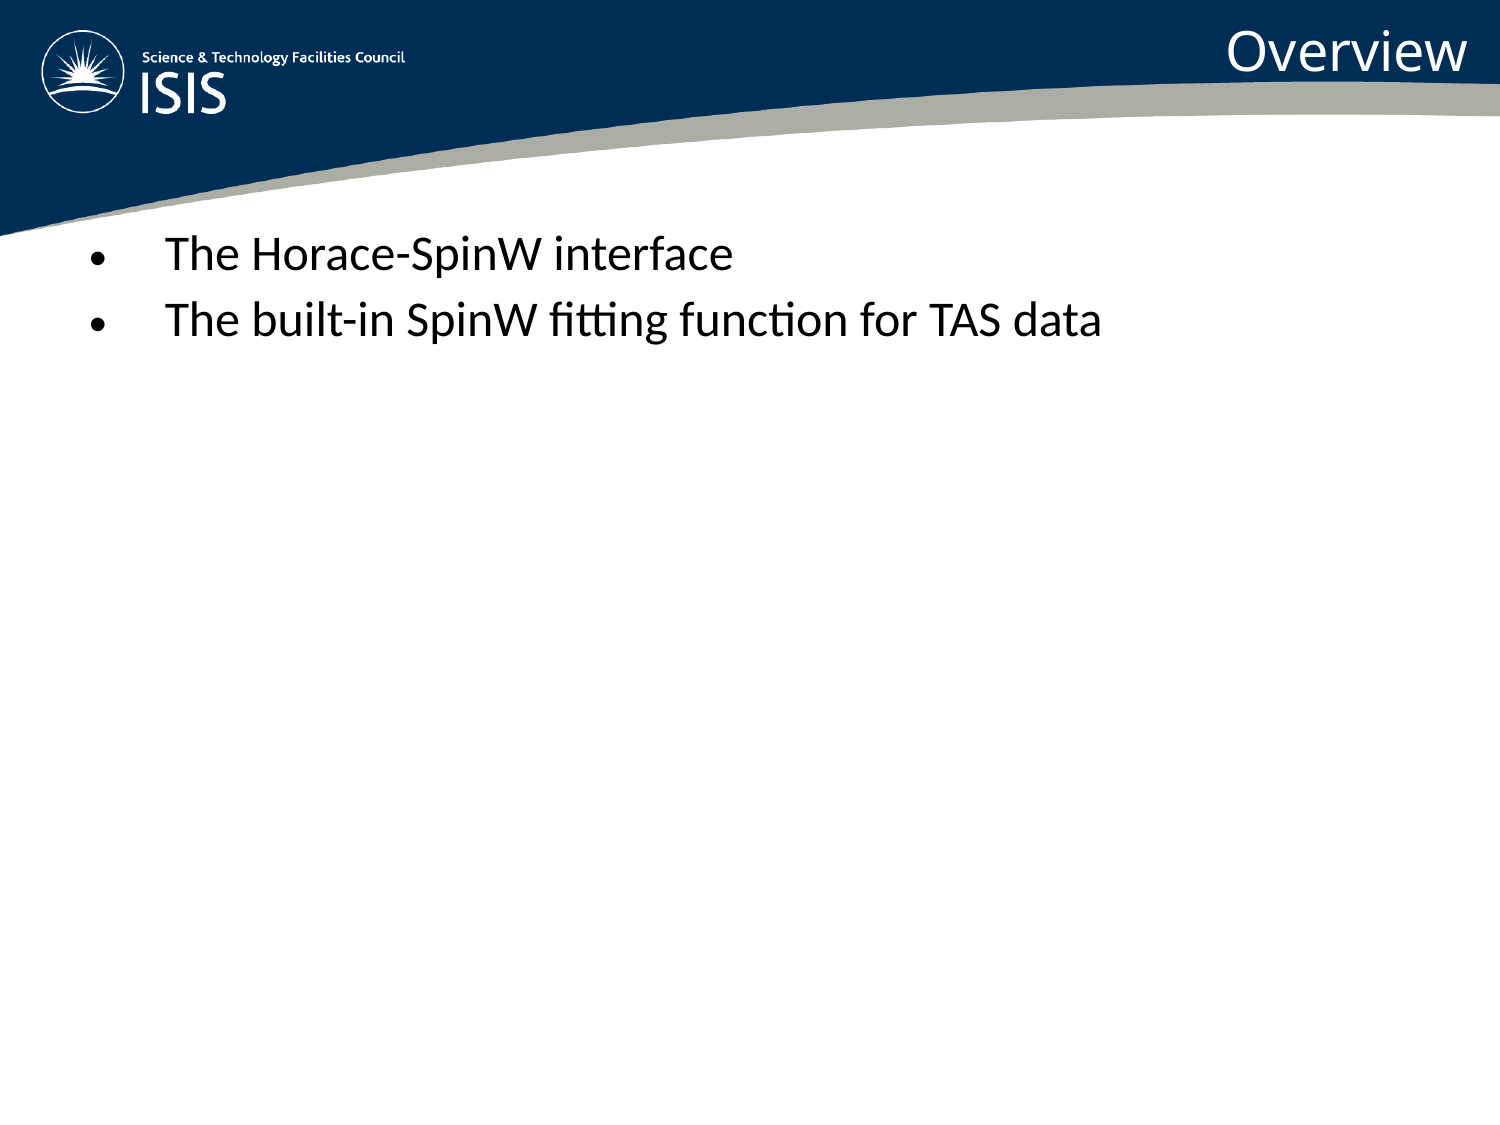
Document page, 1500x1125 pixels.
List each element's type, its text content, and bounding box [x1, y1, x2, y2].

text_box The Horace-SpinW interface The built-in SpinW fitting function for TAS data [74, 224, 1425, 1080]
picture [0, 0, 1500, 302]
text_box Overview [442, 3, 1483, 96]
